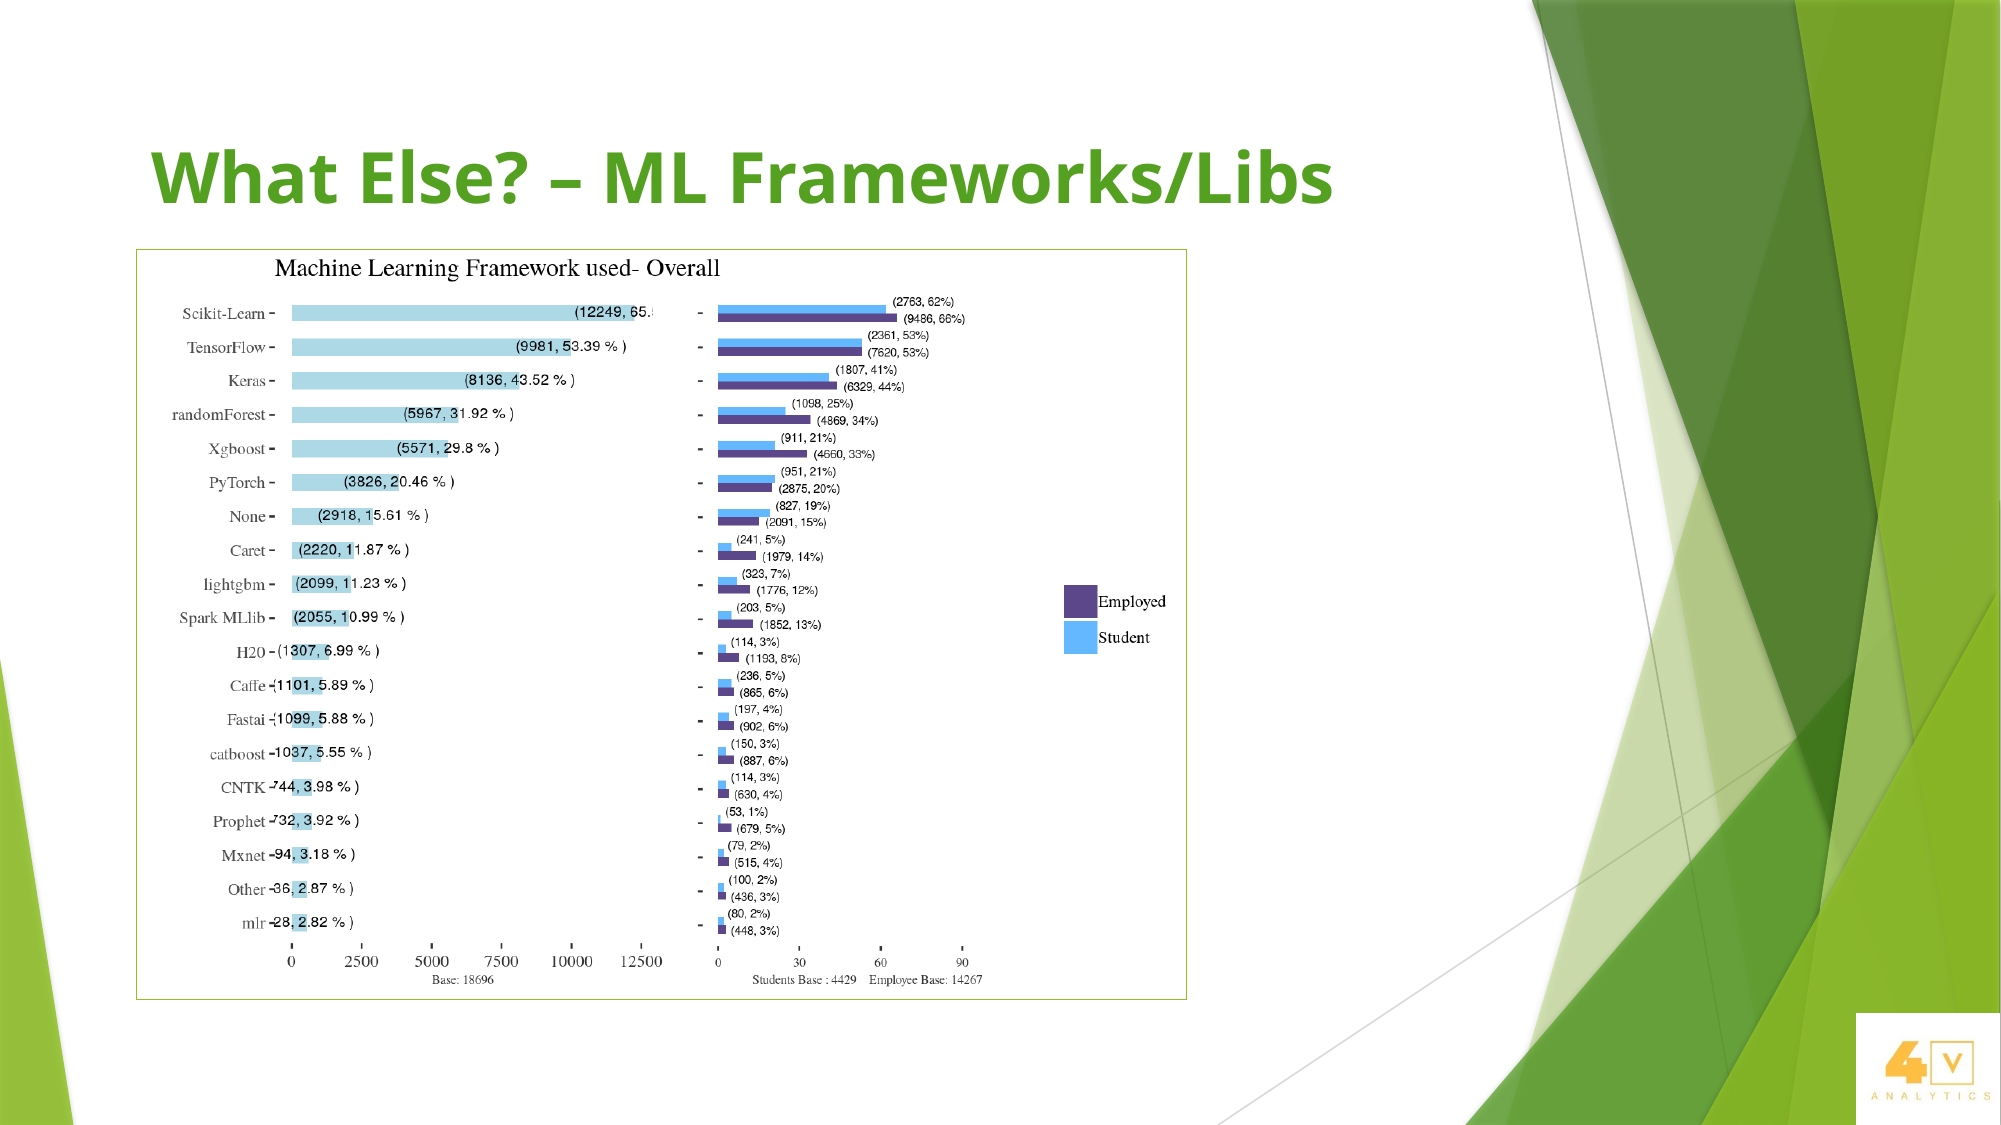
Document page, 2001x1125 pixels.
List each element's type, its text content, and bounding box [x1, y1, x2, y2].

text_box What Else? – ML Frameworks/Libs [136, 125, 1547, 342]
picture [1856, 1012, 2000, 1125]
picture [135, 249, 1187, 1001]
